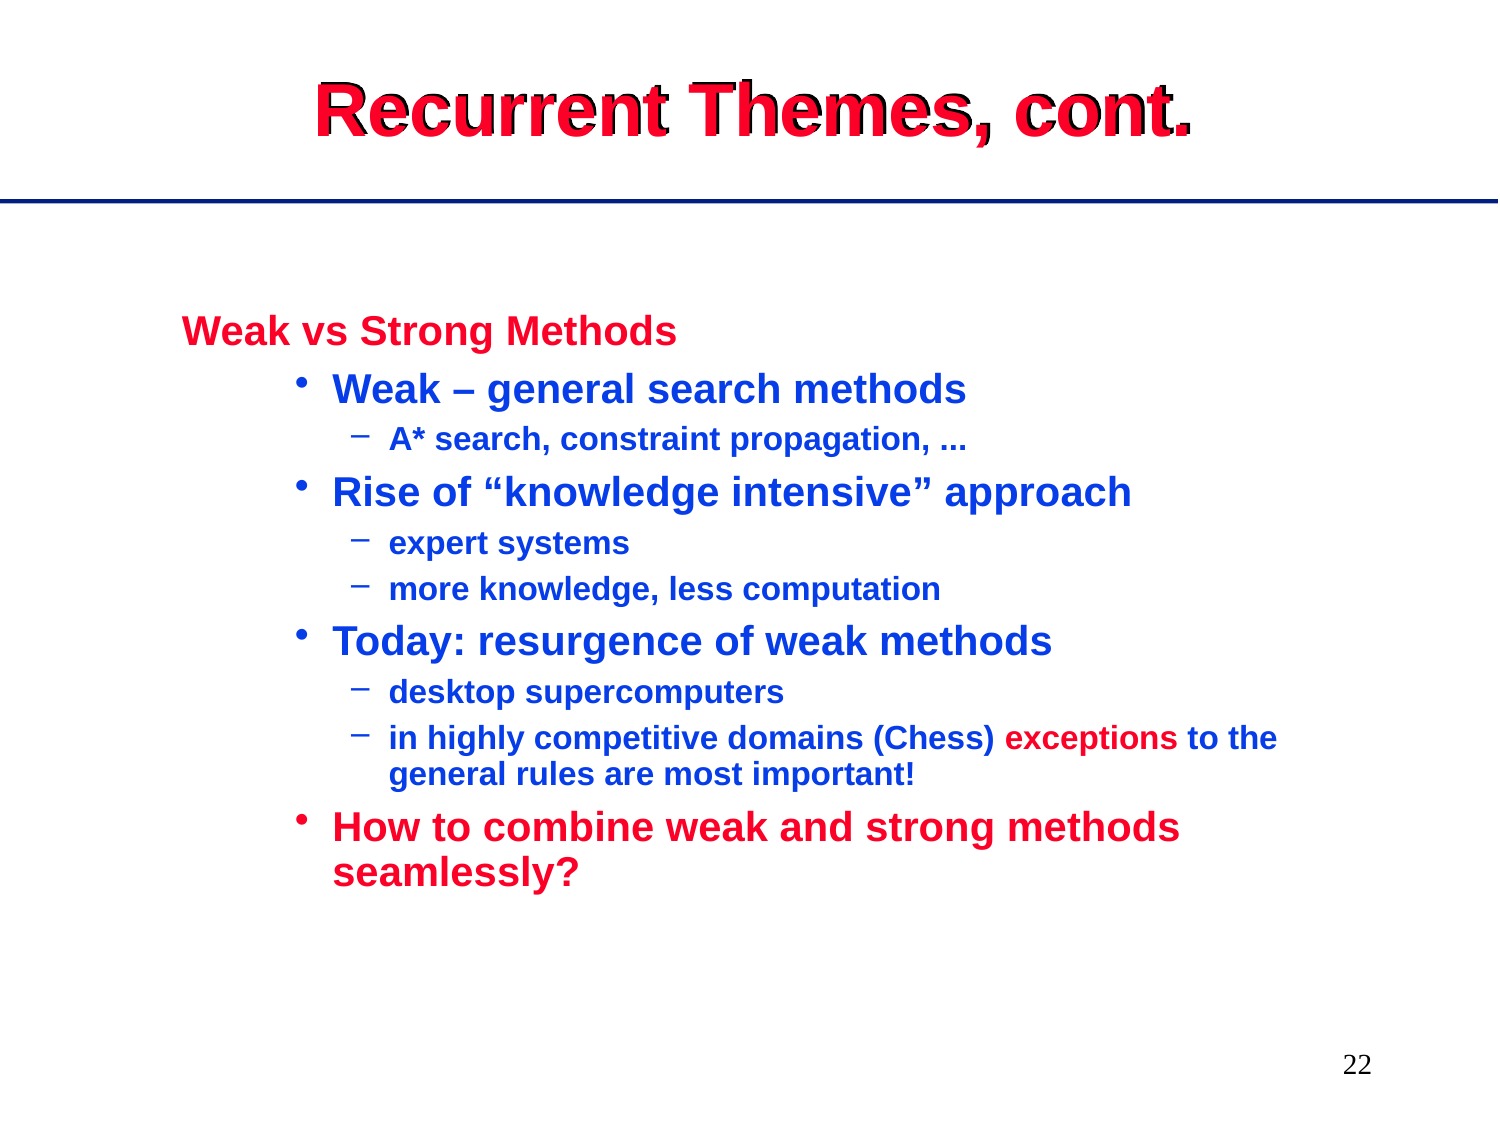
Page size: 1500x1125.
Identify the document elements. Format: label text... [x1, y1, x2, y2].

list Weak vs Strong Methods Weak – general search methods A* search, constraint propagation, ... Rise of “knowledge intensive” approach expert systems more knowledge, less computation Today: resurgence of weak methods desktop supercomputers in highly competitive domains (Chess) exceptions to the general rules are most important! How to combine weak and strong methods seamlessly? [166, 302, 1342, 978]
slide_number 22 [1074, 1025, 1388, 1100]
title Recurrent Themes, cont. [163, 37, 1344, 186]
